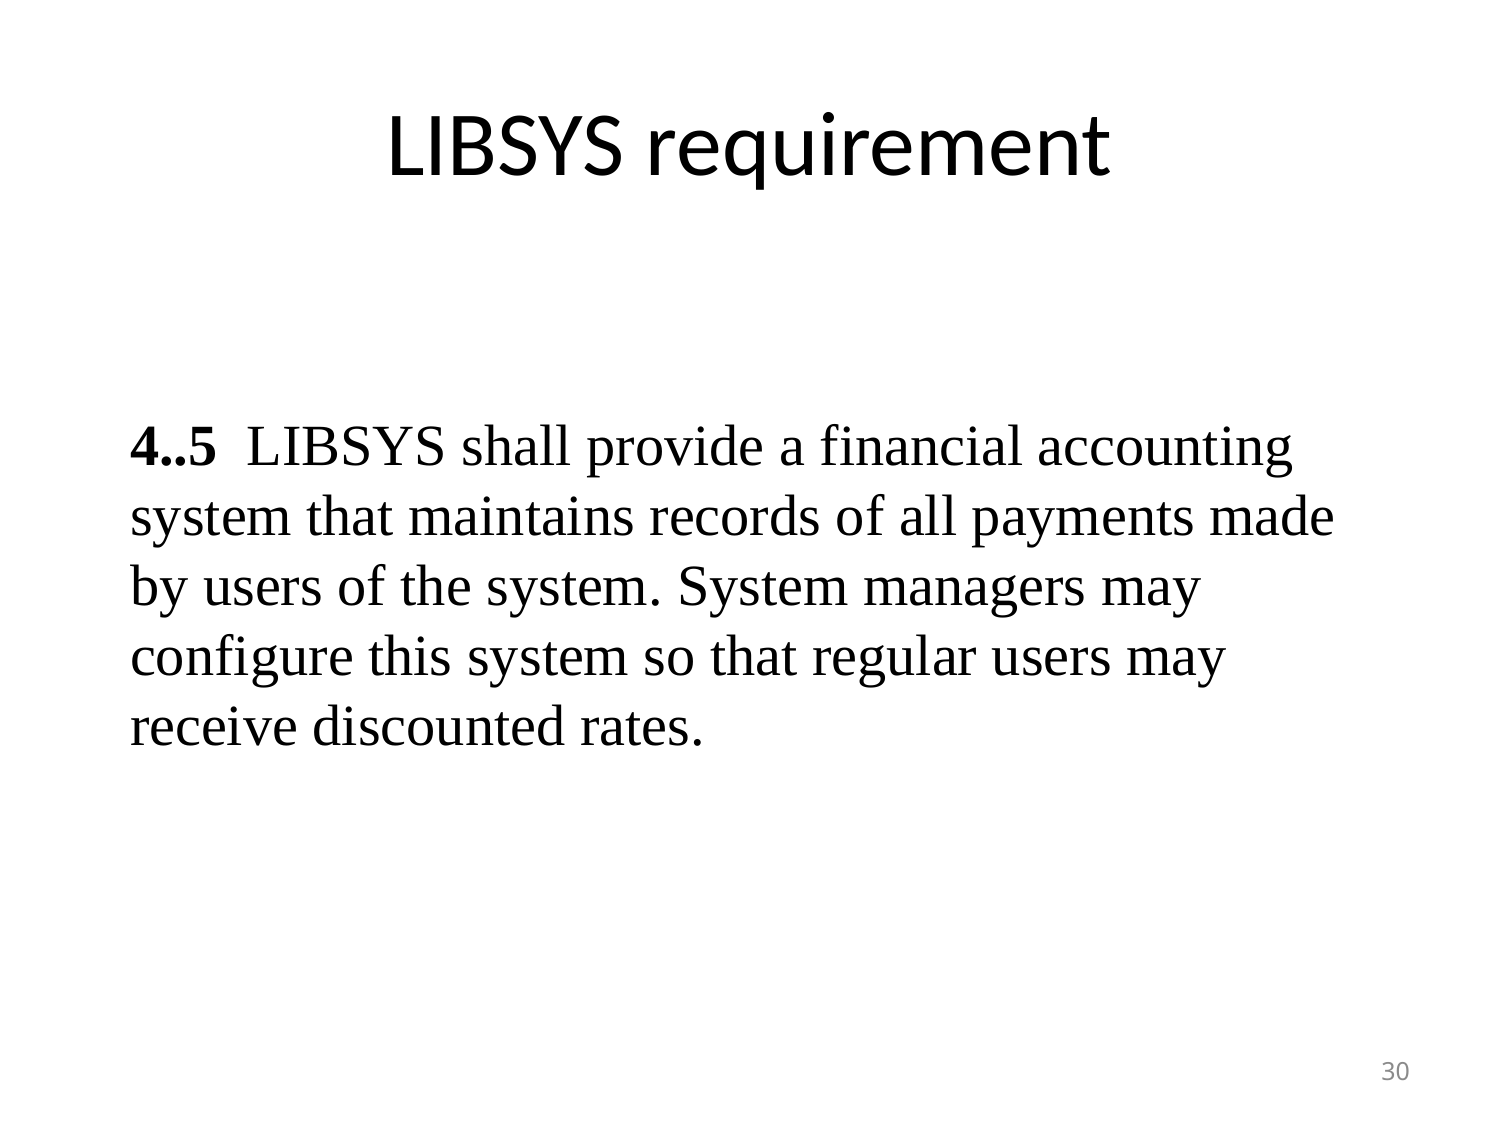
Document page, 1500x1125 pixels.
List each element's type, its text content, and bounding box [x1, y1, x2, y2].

slide_number 30 [1074, 1042, 1425, 1103]
text_box 4..5 LIBSYS shall provide a financial accounting system that maintains records of all payments made by users of the system. System managers may configure this system so that regular users may receive discounted rates. [115, 399, 1385, 825]
title LIBSYS requirement [75, 45, 1425, 233]
